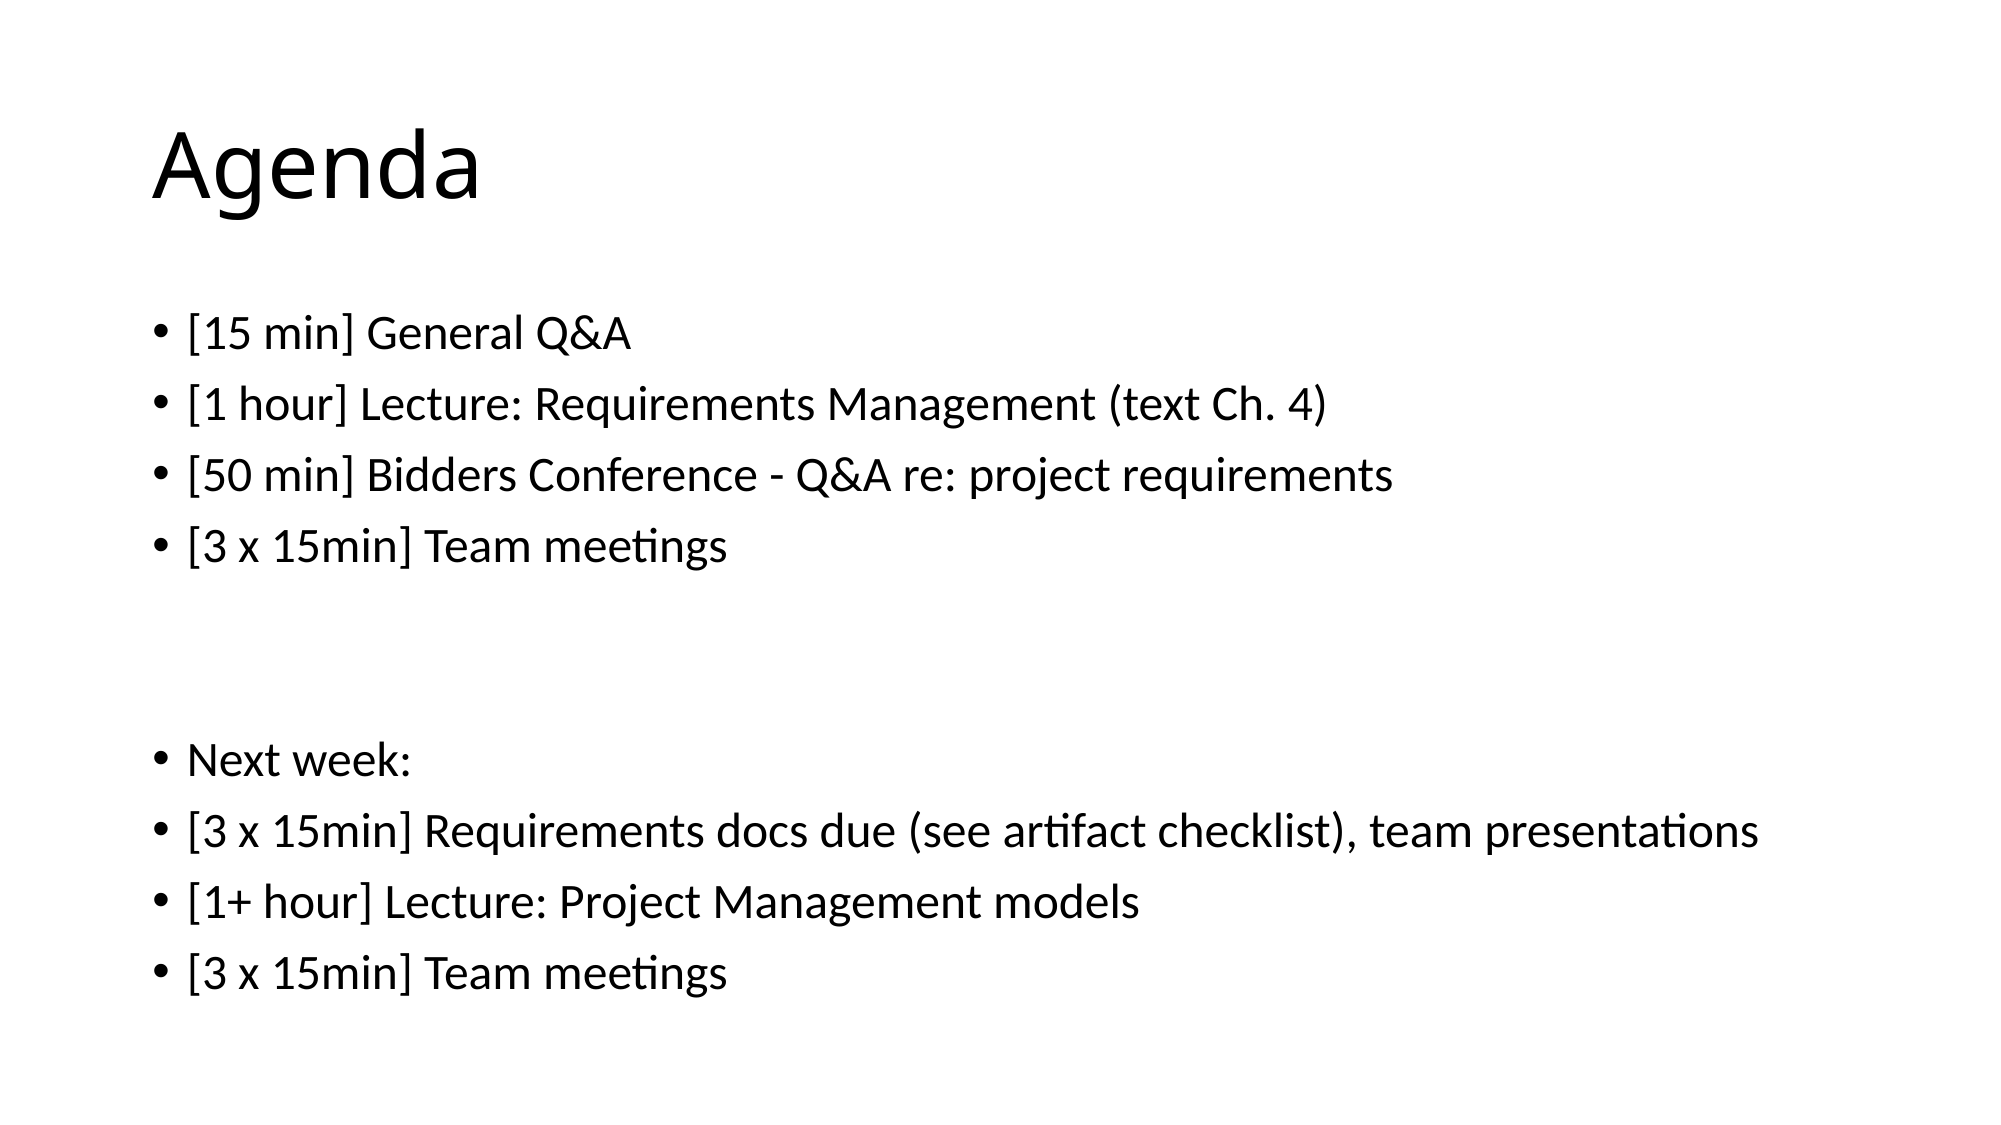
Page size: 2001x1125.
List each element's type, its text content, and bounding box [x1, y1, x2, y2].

list [15 min] General Q&A [1 hour] Lecture: Requirements Management (text Ch. 4) [50 min] Bidders Conference - Q&A re: project requirements [3 x 15min] Team meetings Next week: [3 x 15min] Requirements docs due (see artifact checklist), team presentations [1+ hour] Lecture: Project Management models [3 x 15min] Team meetings [137, 299, 1863, 1014]
title Agenda [137, 59, 1863, 278]
